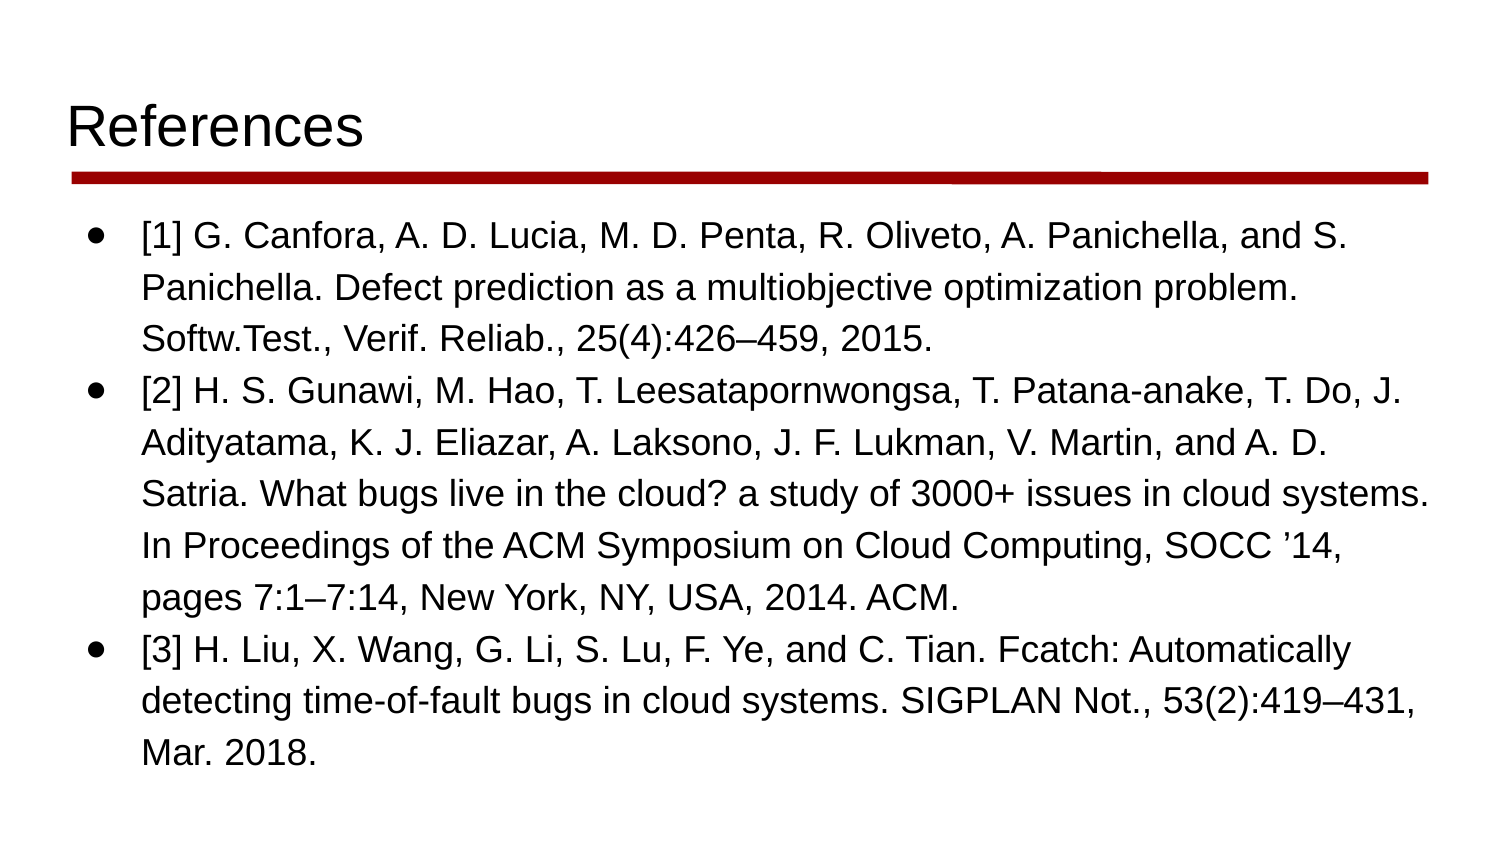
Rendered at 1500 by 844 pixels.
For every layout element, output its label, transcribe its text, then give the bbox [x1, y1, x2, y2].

title References [51, 72, 1449, 167]
list [1] G. Canfora, A. D. Lucia, M. D. Penta, R. Oliveto, A. Panichella, and S. Panichella. Defect prediction as a multiobjective optimization problem. Softw.Test., Verif. Reliab., 25(4):426–459, 2015. [2] H. S. Gunawi, M. Hao, T. Leesatapornwongsa, T. Patana-anake, T. Do, J. Adityatama, K. J. Eliazar, A. Laksono, J. F. Lukman, V. Martin, and A. D. Satria. What bugs live in the cloud? a study of 3000+ issues in cloud systems. In Proceedings of the ACM Symposium on Cloud Computing, SOCC ’14, pages 7:1–7:14, New York, NY, USA, 2014. ACM. [3] H. Liu, X. Wang, G. Li, S. Lu, F. Ye, and C. Tian. Fcatch: Automatically detecting time-of-fault bugs in cloud systems. SIGPLAN Not., 53(2):419–431, Mar. 2018. [51, 189, 1449, 784]
